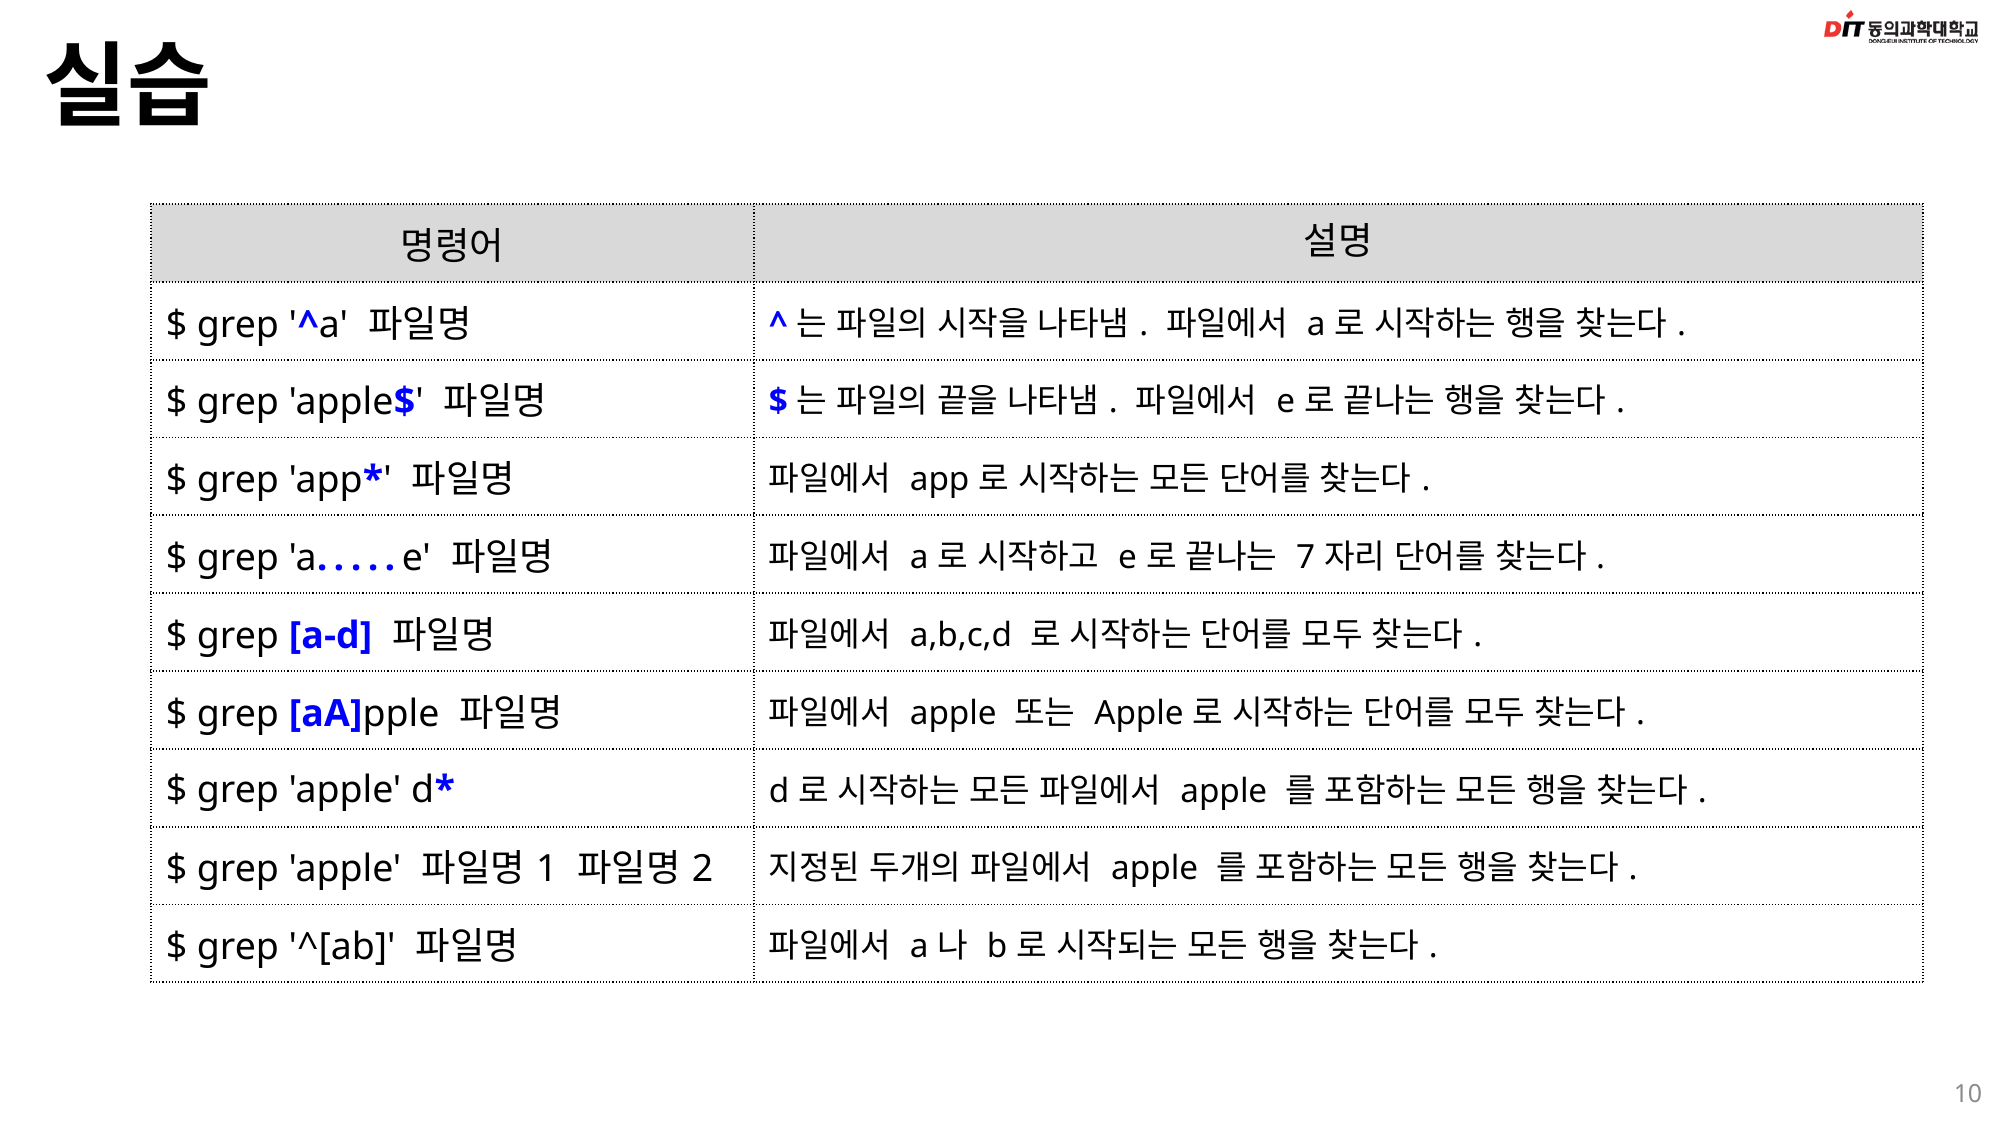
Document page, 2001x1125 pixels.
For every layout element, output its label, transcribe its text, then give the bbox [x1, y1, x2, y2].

table_cell 파일에서 app로 시작하는 모든 단어를 찾는다. [754, 437, 1923, 515]
table_cell d로 시작하는 모든 파일에서 apple 를 포함하는 모든 행을 찾는다. [754, 749, 1923, 827]
table_cell 지정된 두개의 파일에서 apple 를 포함하는 모든 행을 찾는다. [754, 827, 1923, 904]
table_cell $ grep '^[ab]' 파일명 [151, 904, 754, 982]
table_cell 파일에서 a나 b로 시작되는 모든 행을 찾는다. [754, 904, 1923, 982]
table_header 설명 [754, 204, 1923, 282]
table_cell $ grep 'apple' 파일명1 파일명2 [151, 827, 754, 904]
table_cell $ grep [a-d] 파일명 [151, 593, 754, 671]
table_cell $ grep 'apple$' 파일명 [151, 360, 754, 437]
table_cell $ grep '^a' 파일명 [151, 282, 754, 360]
table_header 명령어 [151, 204, 754, 282]
title 실습 [28, 28, 1968, 150]
table_cell $ grep [aA]pple 파일명 [151, 671, 754, 749]
table_cell ^는 파일의 시작을 나타냄. 파일에서 a로 시작하는 행을 찾는다. [754, 282, 1923, 360]
picture [1824, 10, 1978, 43]
table_cell 파일에서 apple 또는 Apple로 시작하는 단어를 모두 찾는다. [754, 671, 1923, 749]
table_cell $ grep 'app*' 파일명 [151, 437, 754, 515]
table_cell $는 파일의 끝을 나타냄. 파일에서 e로 끝나는 행을 찾는다. [754, 360, 1923, 437]
table_cell $ grep 'apple' d* [151, 749, 754, 827]
table_cell 파일에서 a,b,c,d 로 시작하는 단어를 모두 찾는다. [754, 593, 1923, 671]
slide_number 10 [1922, 1065, 1998, 1125]
table_cell $ grep 'a.....e' 파일명 [151, 515, 754, 593]
table_cell 파일에서 a로 시작하고 e로 끝나는 7자리 단어를 찾는다. [754, 515, 1923, 593]
